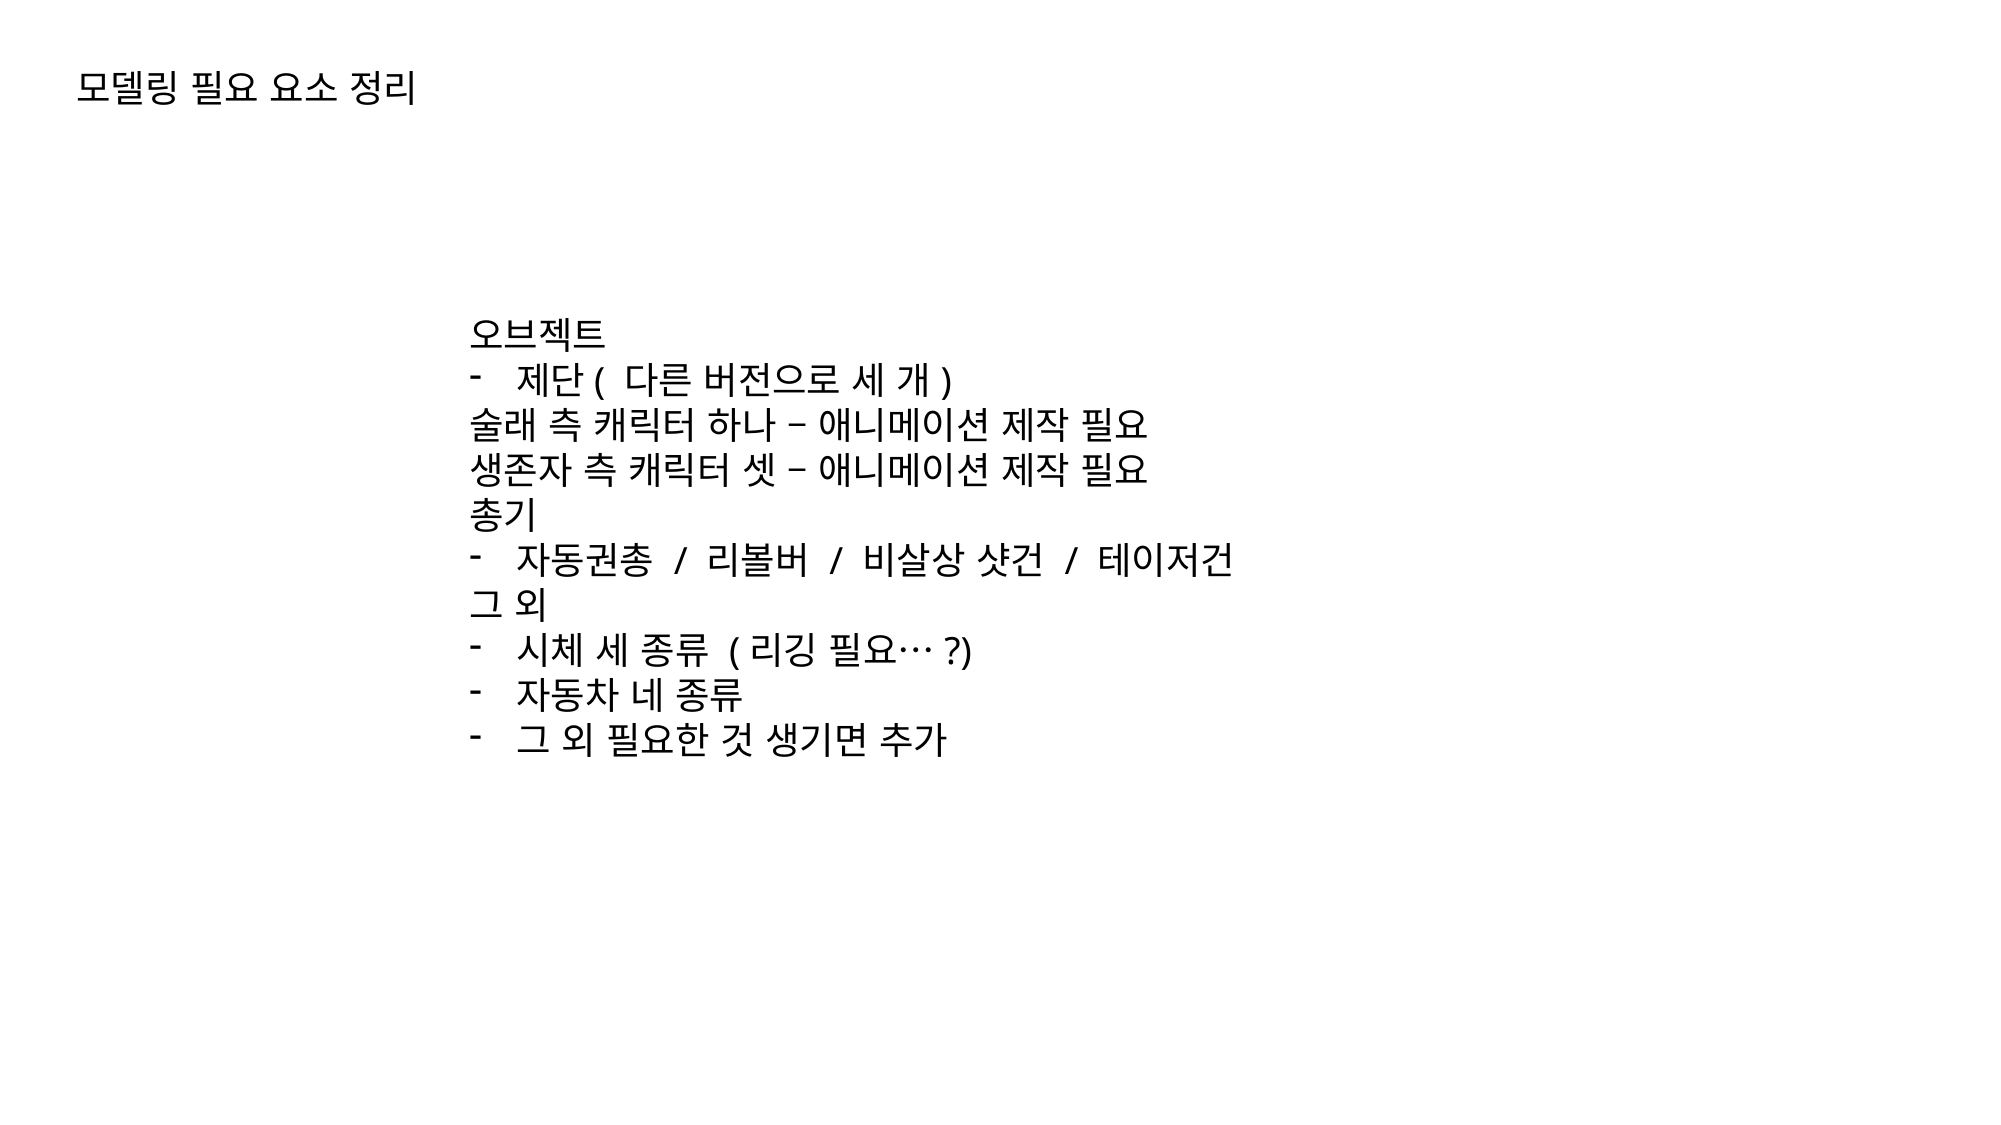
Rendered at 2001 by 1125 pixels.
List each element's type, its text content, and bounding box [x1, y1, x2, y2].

text_box 오브젝트 제단( 다른 버전으로 세 개) 술래 측 캐릭터 하나 – 애니메이션 제작 필요 생존자 측 캐릭터 셋 – 애니메이션 제작 필요 총기 자동권총 / 리볼버 / 비살상 샷건 / 테이저건 그 외 시체 세 종류 (리깅 필요…?) 자동차 네 종류 그 외 필요한 것 생기면 추가 [454, 304, 1546, 770]
text_box 모델링 필요 요소 정리 [61, 58, 492, 118]
